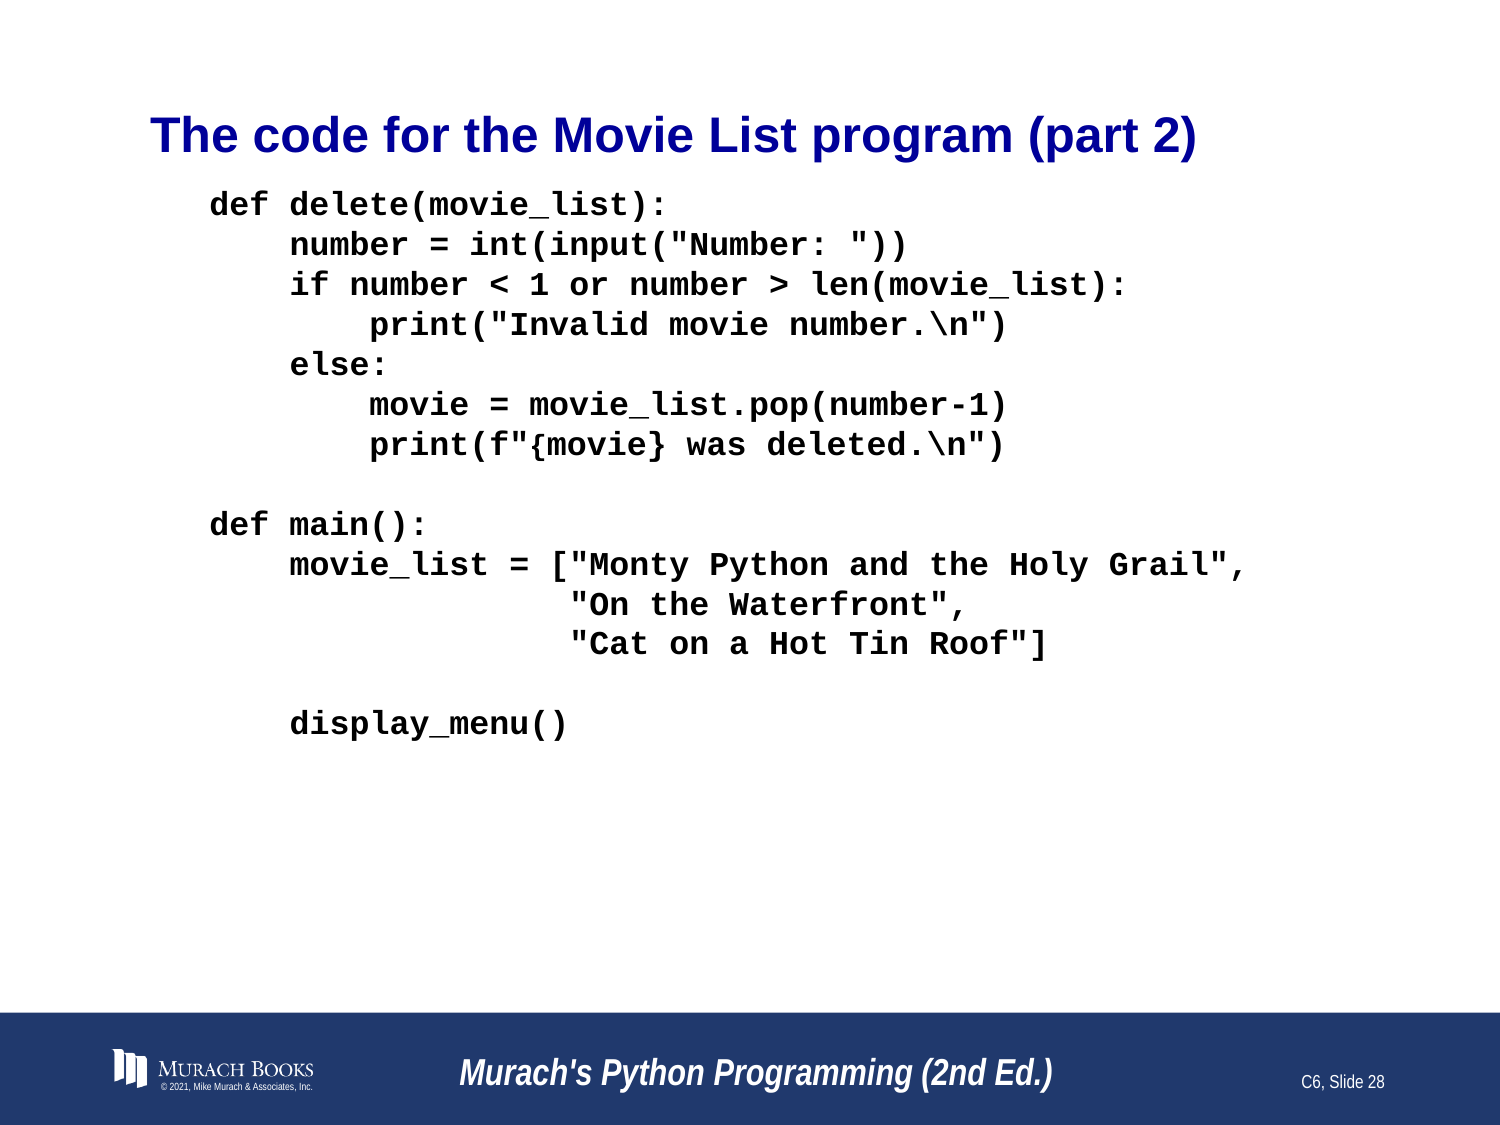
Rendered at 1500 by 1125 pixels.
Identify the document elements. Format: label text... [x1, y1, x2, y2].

footer © 2021, Mike Murach & Associates, Inc. [12, 1025, 463, 1100]
slide_number C6, Slide 28 [1087, 1025, 1400, 1100]
slide_number Murach's Python Programming (2nd Ed.) [463, 1025, 1075, 1100]
title The code for the Movie List program (part 2) [150, 102, 1350, 164]
list def delete(movie_list): number = int(input("Number: ")) if number < 1 or number > len(movie_list): print("Invalid movie number.\n") else: movie = movie_list.pop(number-1) print(f"{movie} was deleted.\n") def main(): movie_list = ["Monty Python and the Holy Grail", "On the Waterfront", "Cat on a Hot Tin Roof"] display_menu() [137, 174, 1350, 975]
